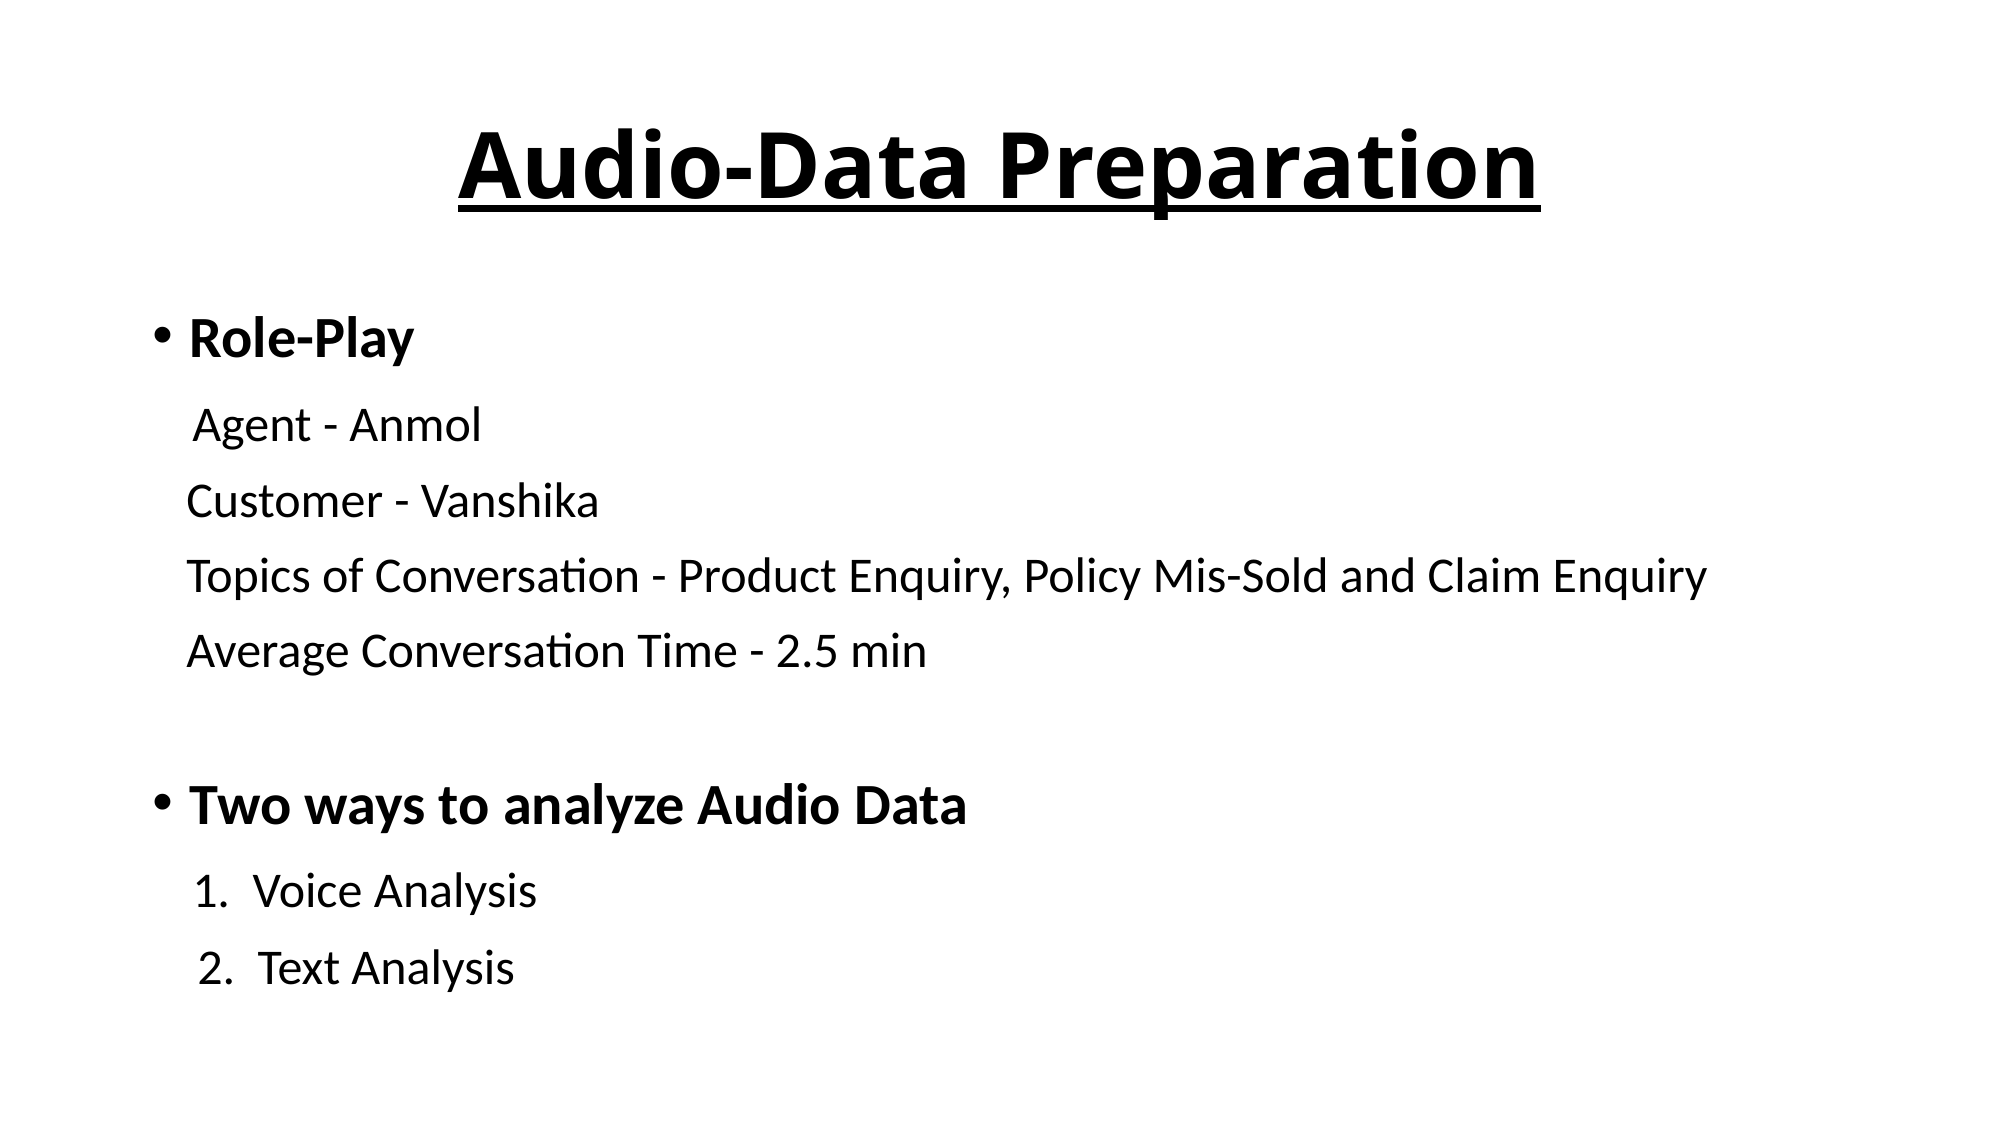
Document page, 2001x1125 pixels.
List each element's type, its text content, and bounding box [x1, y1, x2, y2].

title Audio-Data Preparation [137, 59, 1863, 278]
list Role-Play Agent - Anmol Customer - Vanshika Topics of Conversation - Product Enquiry, Policy Mis-Sold and Claim Enquiry Average Conversation Time - 2.5 min Two ways to analyze Audio Data 1. Voice Analysis 2. Text Analysis [137, 299, 1863, 1014]
